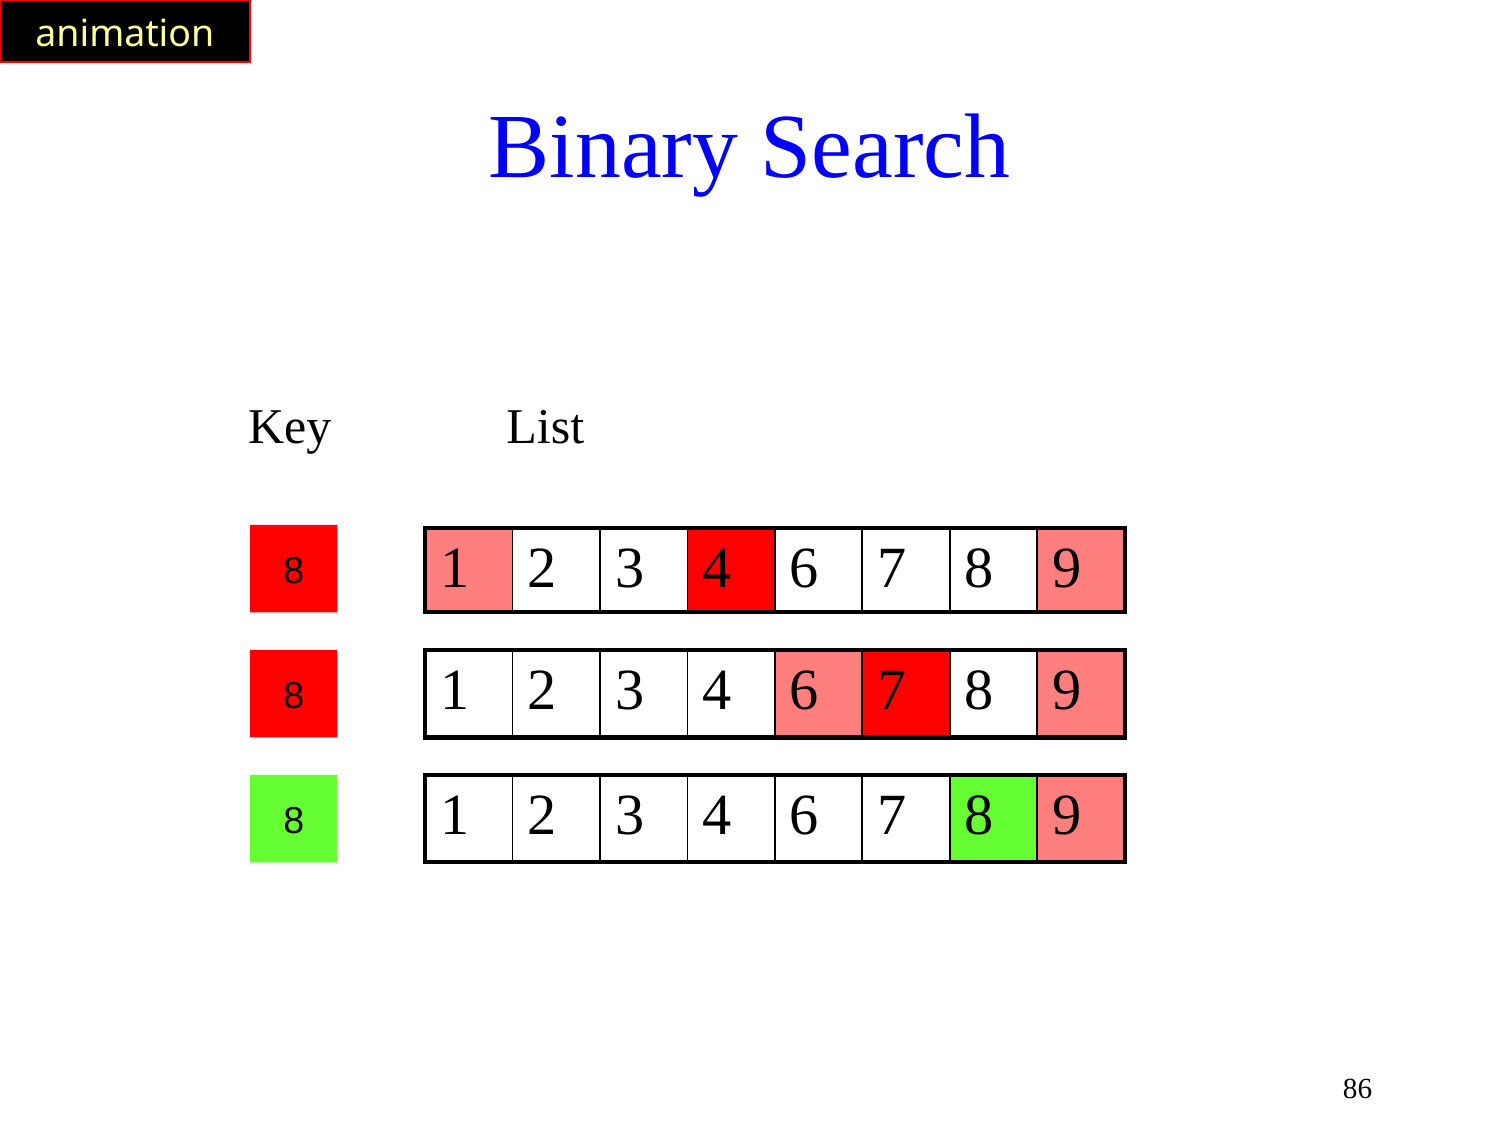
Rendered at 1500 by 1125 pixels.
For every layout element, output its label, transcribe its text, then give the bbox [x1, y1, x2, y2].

table_header 3 [601, 652, 687, 735]
text_box animation [0, 0, 250, 63]
table_header 8 [951, 652, 1036, 735]
text_box 8 [249, 774, 338, 863]
table_header 7 [863, 530, 949, 610]
table_header 2 [513, 652, 599, 735]
table_header 6 [776, 652, 861, 735]
table_header 1 [427, 530, 512, 610]
table_header 6 [776, 530, 861, 610]
table_header 9 [1038, 652, 1123, 735]
table_header 7 [863, 777, 949, 860]
table_header 3 [601, 777, 687, 860]
text_box 8 [249, 524, 338, 613]
table_header 2 [513, 530, 599, 610]
slide_number 86 [1074, 1049, 1388, 1125]
text_box List [491, 386, 858, 461]
table_header 2 [513, 777, 599, 860]
table_header 1 [427, 652, 512, 735]
text_box Key [233, 386, 417, 461]
text_box 8 [249, 649, 338, 738]
table_header 8 [951, 777, 1036, 860]
table_header 8 [951, 530, 1036, 610]
table_header 4 [688, 777, 774, 860]
table_header 6 [776, 777, 861, 860]
table_header 4 [688, 530, 774, 610]
table_header 1 [427, 777, 512, 860]
table_header 3 [601, 530, 687, 610]
title Binary Search [112, 46, 1388, 235]
table_header 9 [1038, 777, 1123, 860]
table_header 9 [1038, 530, 1123, 610]
table_header 7 [863, 652, 949, 735]
table_header 4 [688, 652, 774, 735]
